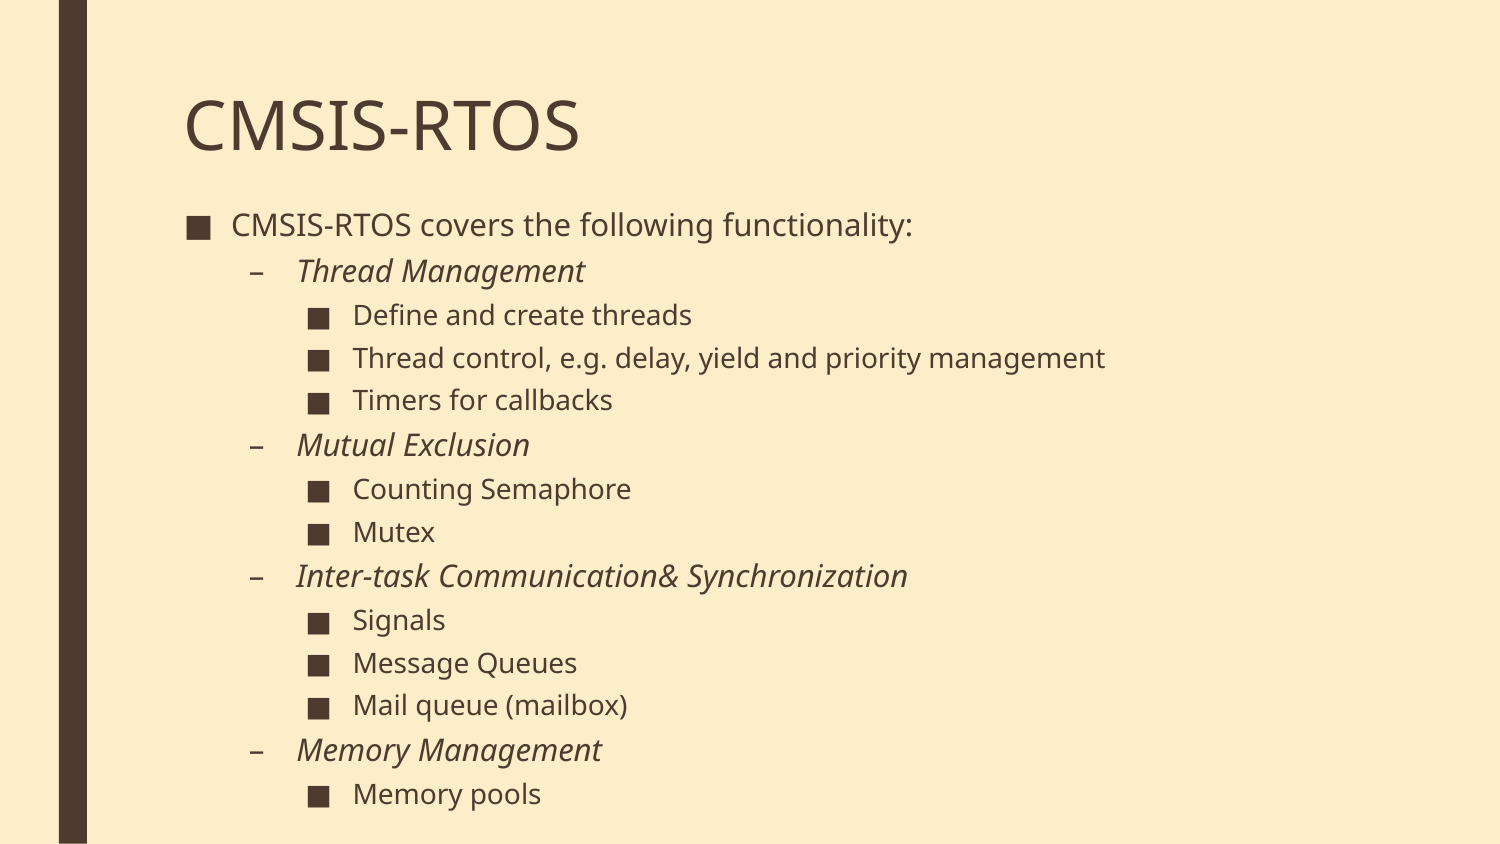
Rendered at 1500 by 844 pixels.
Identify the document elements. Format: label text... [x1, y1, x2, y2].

list CMSIS-RTOS covers the following functionality: Thread Management Define and create threads Thread control, e.g. delay, yield and priority management Timers for callbacks Mutual Exclusion Counting Semaphore Mutex Inter-task Communication& Synchronization Signals Message Queues Mail queue (mailbox) Memory Management Memory pools [168, 200, 1351, 722]
title CMSIS-RTOS [168, 84, 1351, 200]
